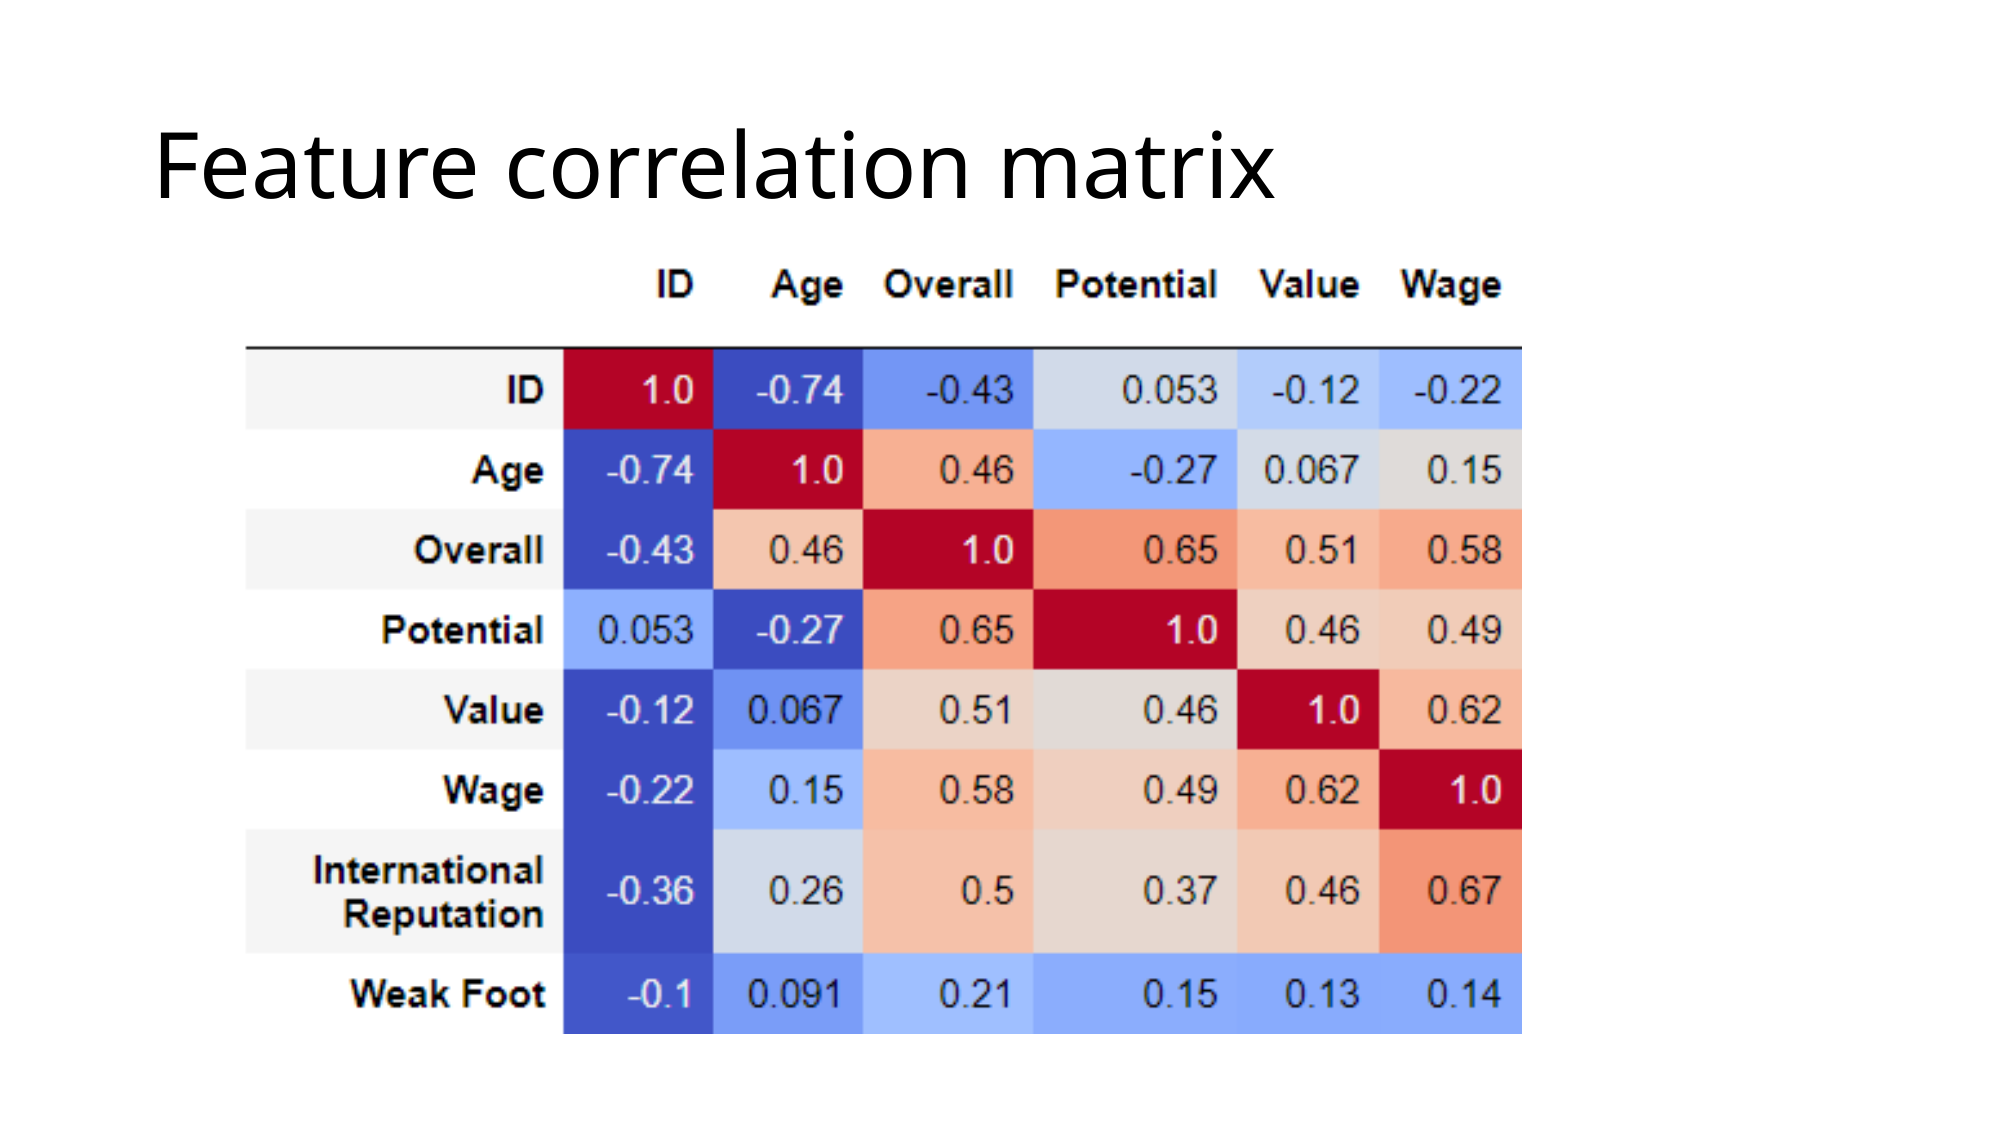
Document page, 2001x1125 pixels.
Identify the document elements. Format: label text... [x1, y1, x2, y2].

picture [239, 239, 1522, 1035]
title Feature correlation matrix [137, 59, 1863, 278]
